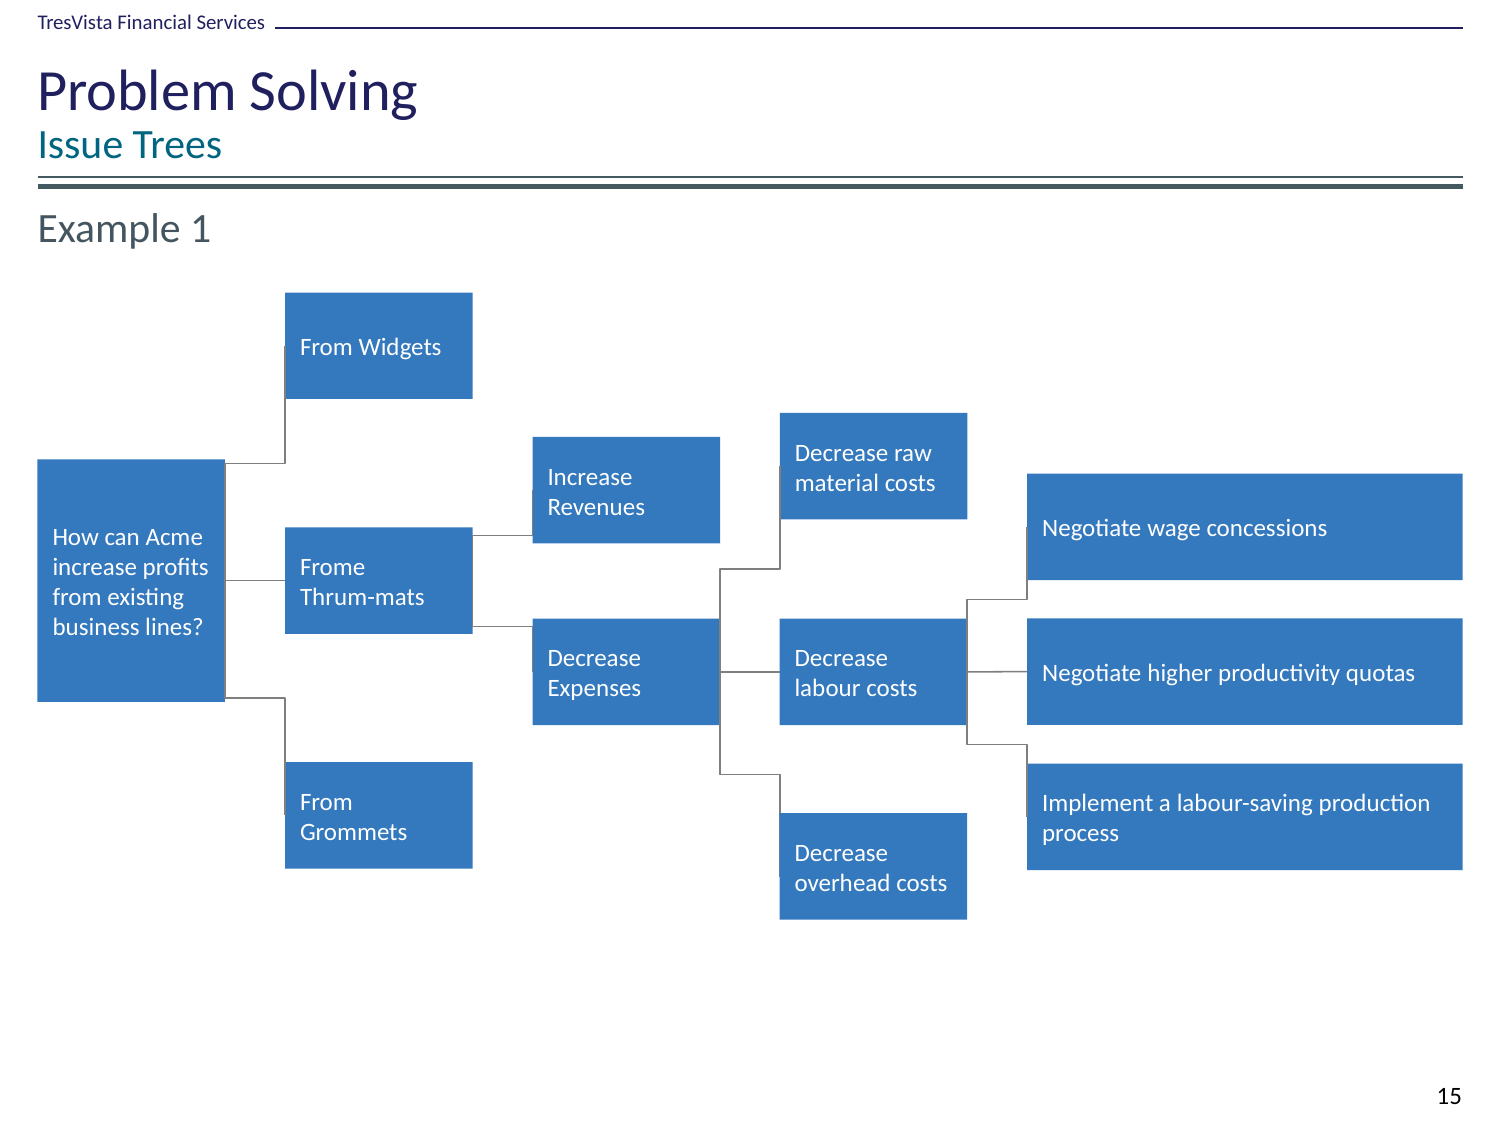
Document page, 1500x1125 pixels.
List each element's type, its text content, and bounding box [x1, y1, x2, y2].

list Issue Trees [37, 125, 1463, 175]
title Problem Solving [37, 49, 1463, 125]
list Example 1 [37, 200, 1463, 253]
slide_number 15 [1399, 1065, 1463, 1125]
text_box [37, 292, 1463, 920]
